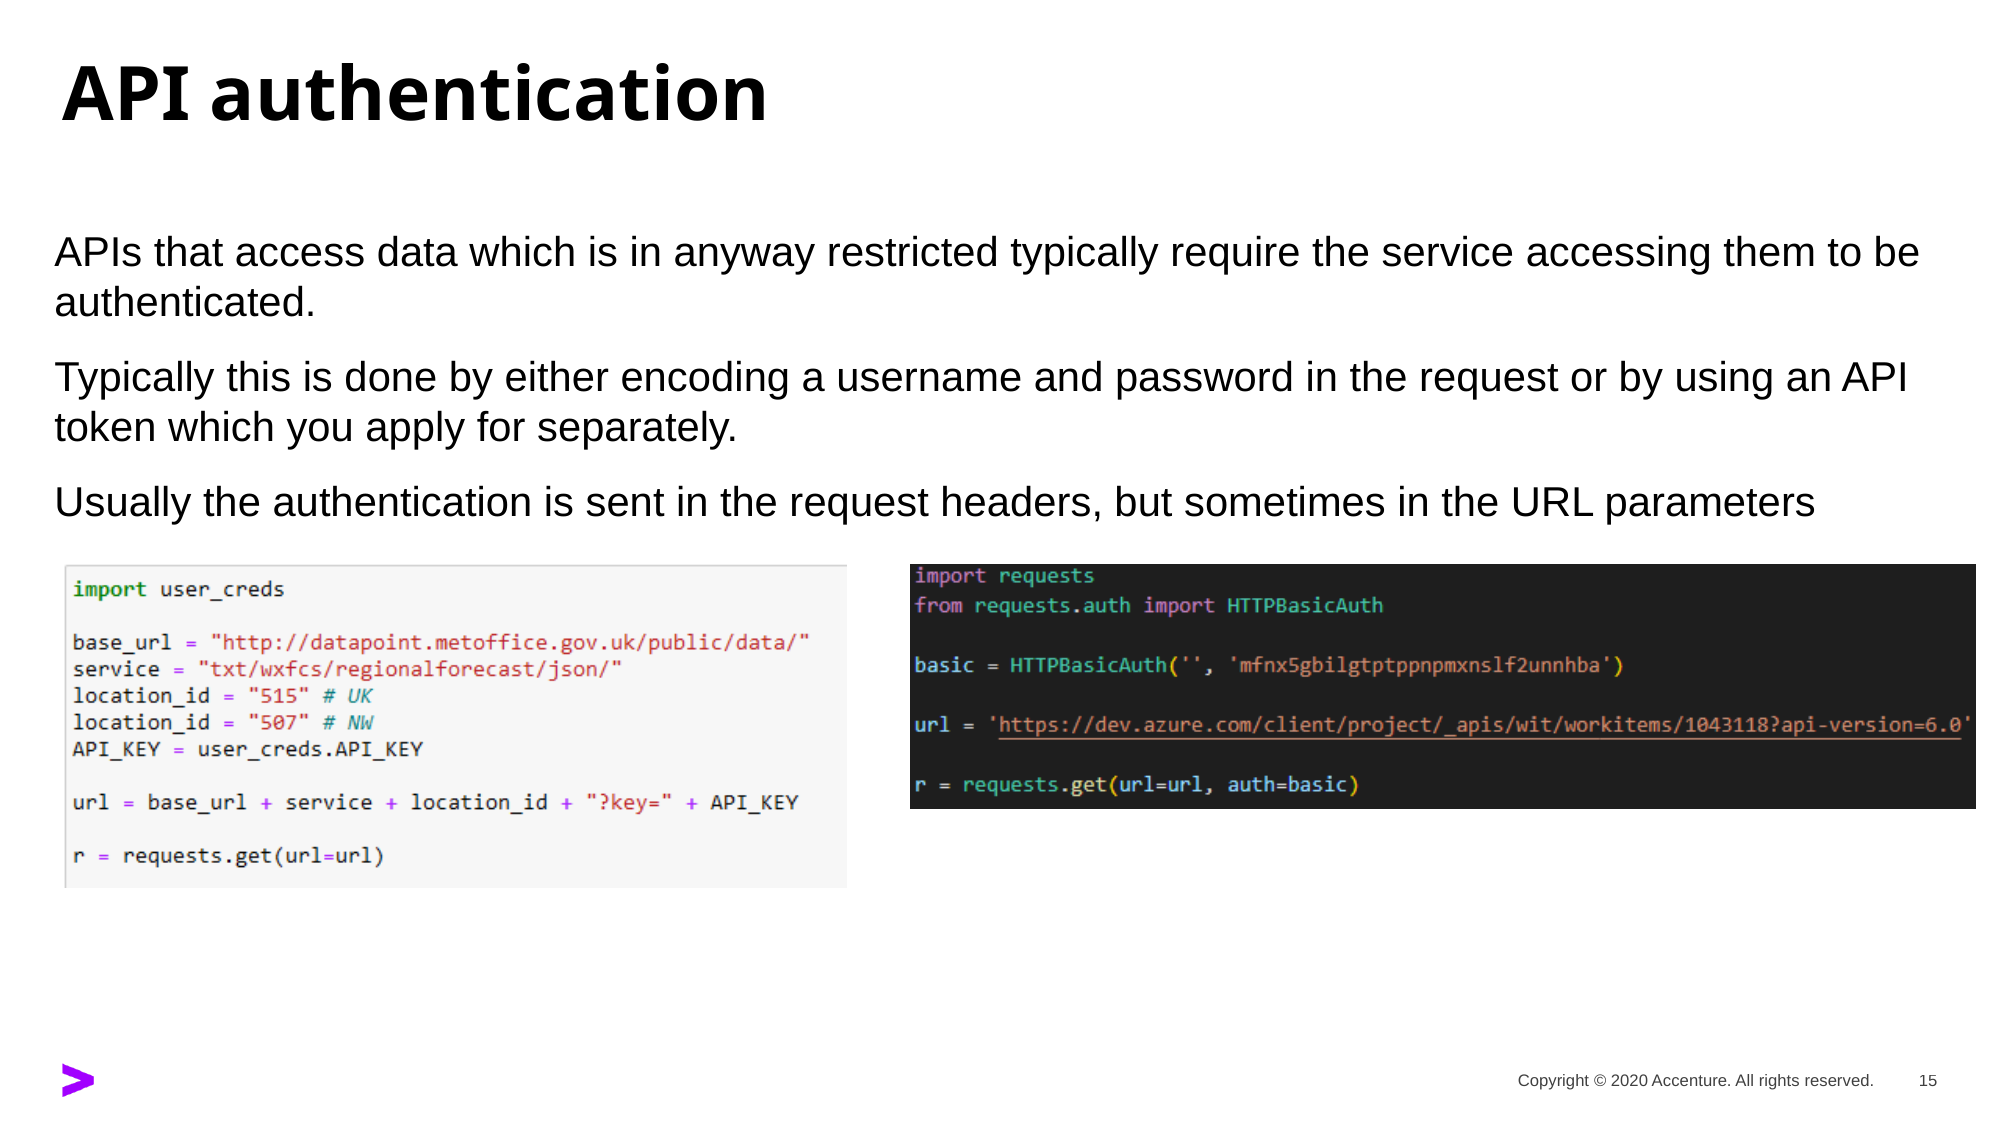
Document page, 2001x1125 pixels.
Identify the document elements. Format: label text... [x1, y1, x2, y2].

picture [54, 562, 847, 888]
picture [910, 564, 1976, 809]
list APIs that access data which is in anyway restricted typically require the service accessing them to be authenticated. Typically this is done by either encoding a username and password in the request or by using an API token which you apply for separately. Usually the authentication is sent in the request headers, but sometimes in the URL parameters [54, 224, 1955, 1040]
picture [62, 1063, 94, 1097]
title API authentication [62, 62, 1938, 224]
